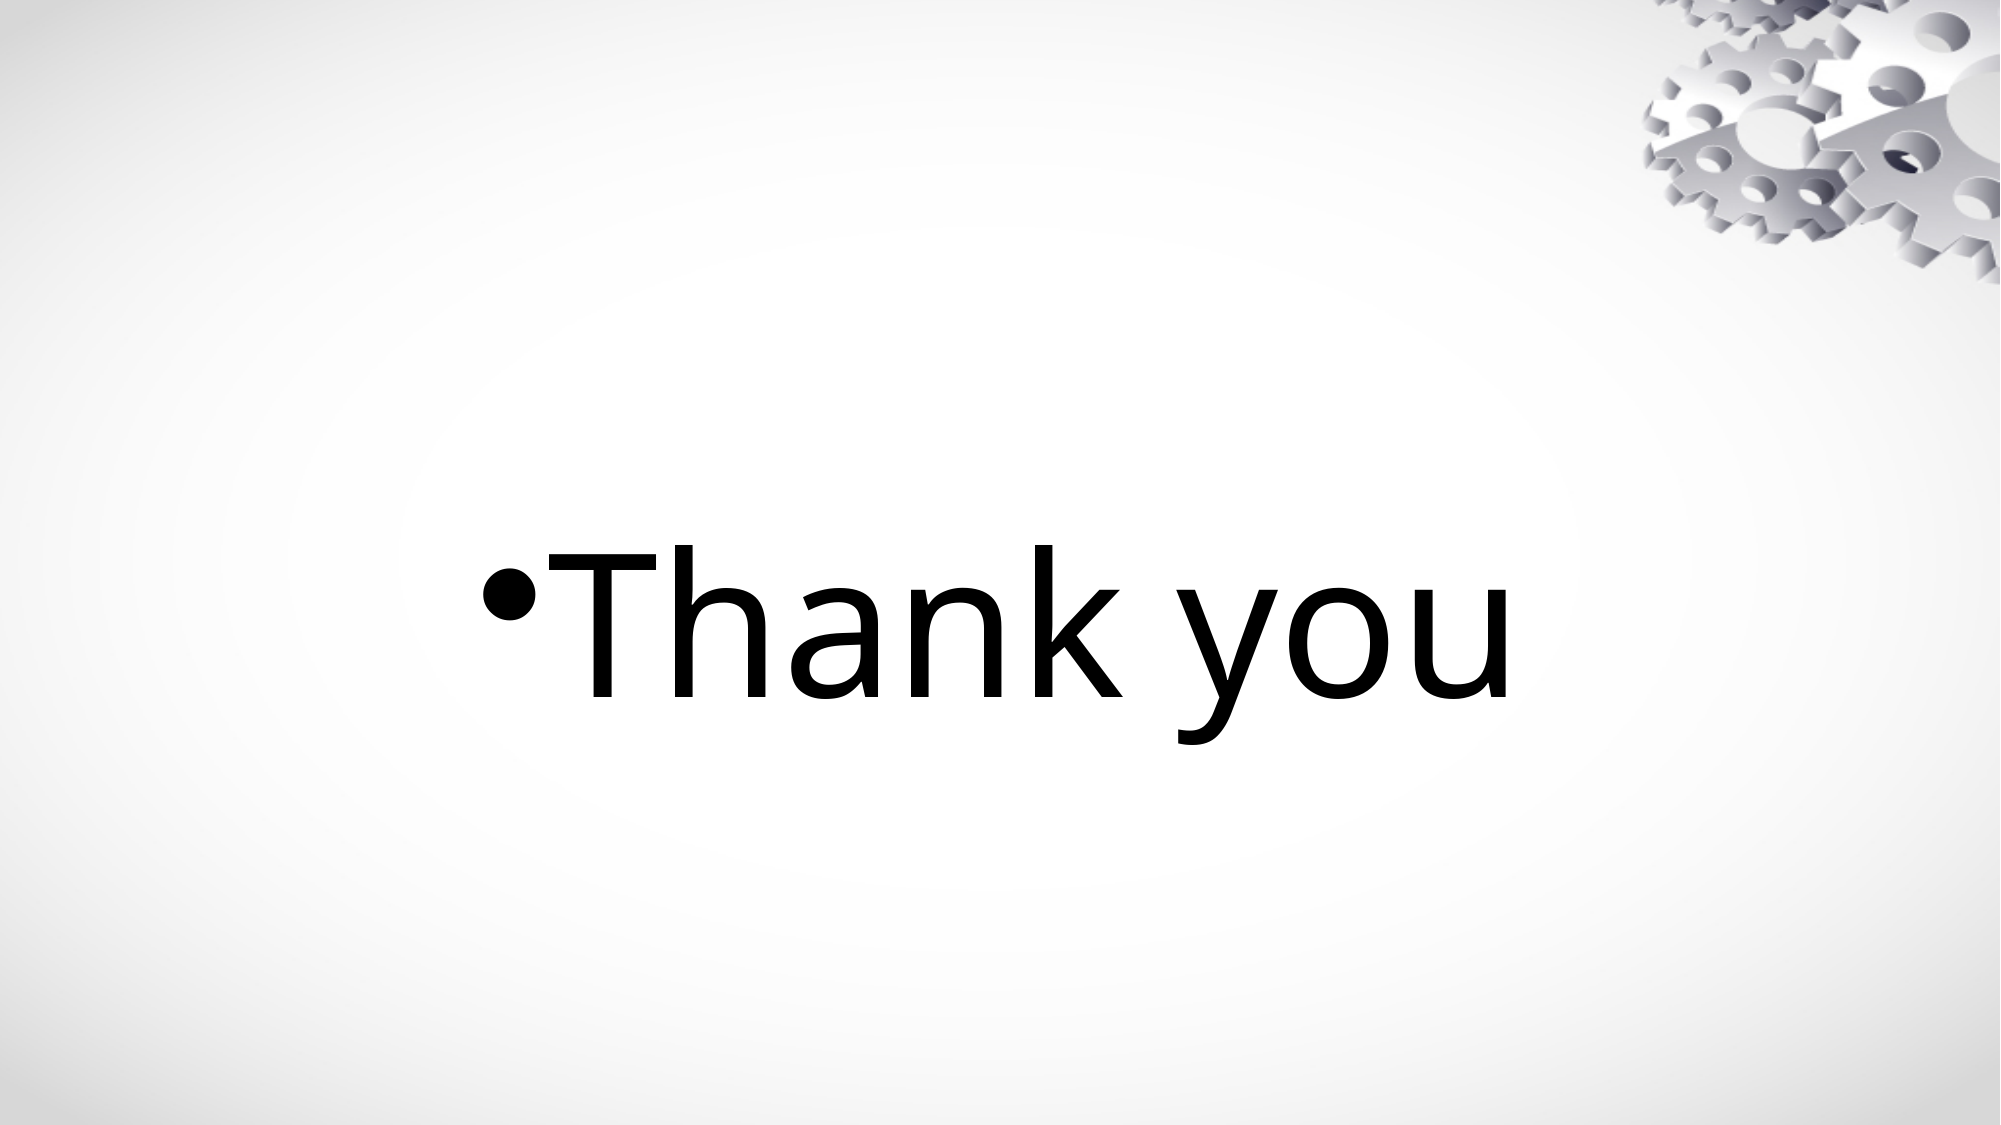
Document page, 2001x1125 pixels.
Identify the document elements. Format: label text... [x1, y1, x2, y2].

list Thank you [174, 489, 1826, 967]
picture [0, 0, 2000, 1125]
